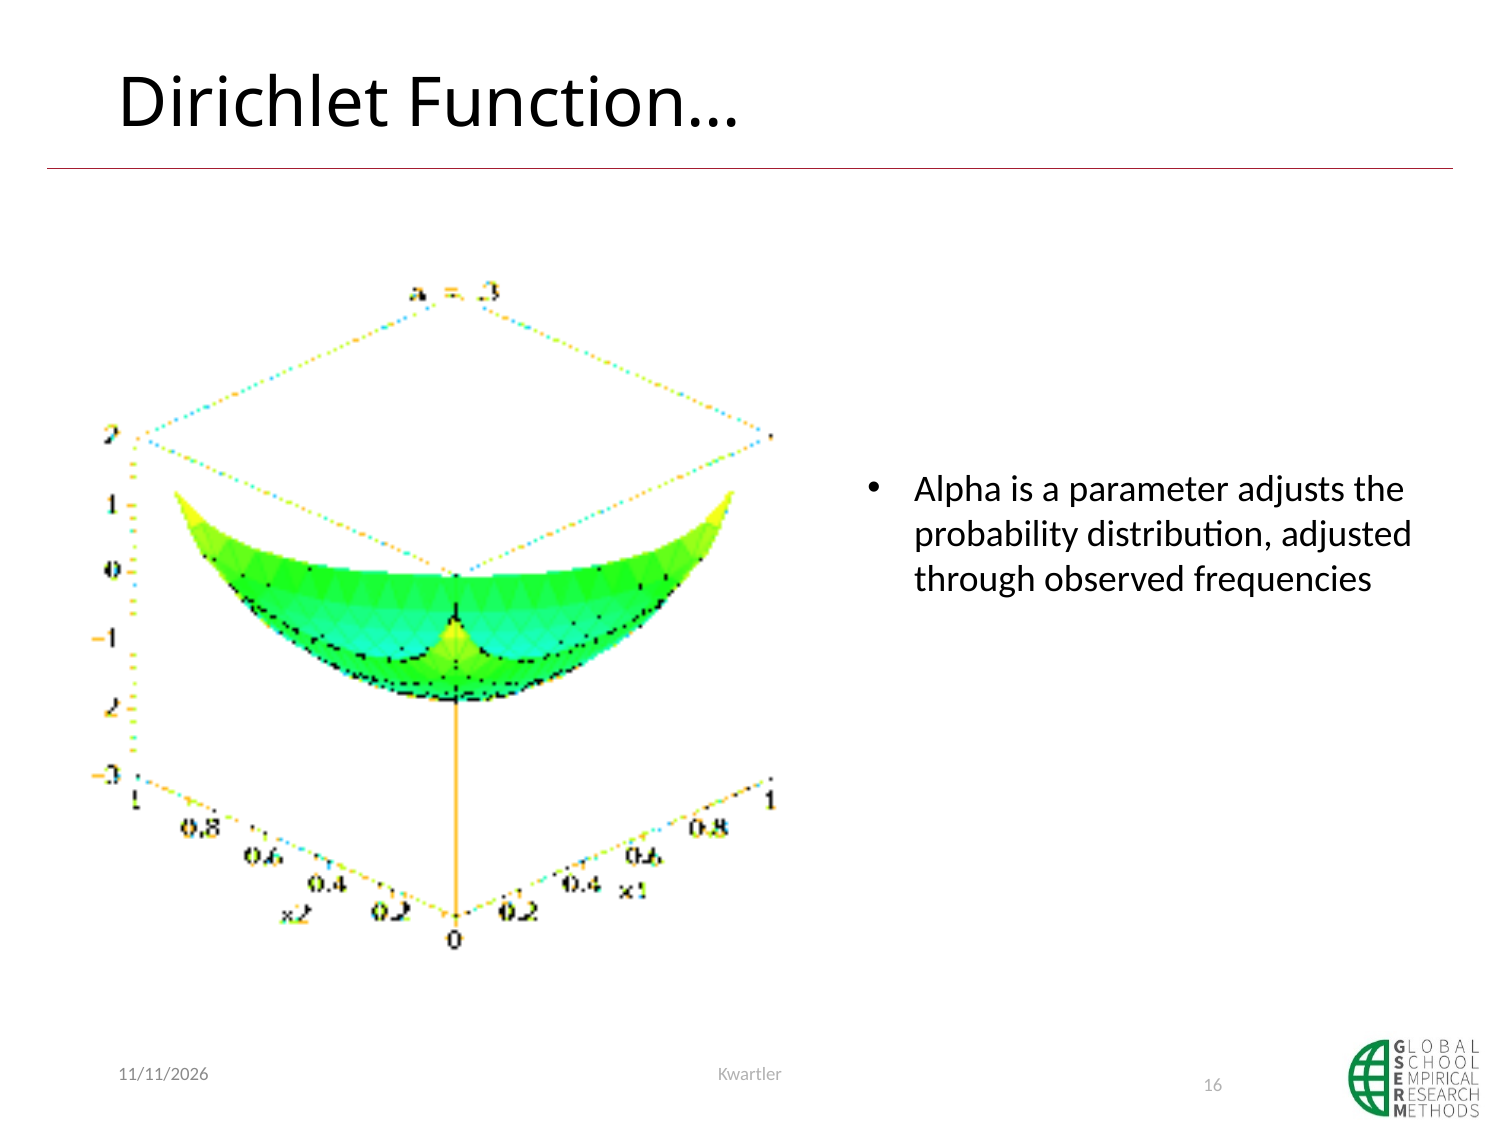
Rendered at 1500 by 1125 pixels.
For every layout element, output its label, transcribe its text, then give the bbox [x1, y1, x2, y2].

picture [1342, 1031, 1500, 1120]
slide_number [103, 1042, 441, 1103]
title Dirichlet Function… [103, 59, 1397, 157]
footer Kwartler [496, 1042, 1004, 1103]
text_box Alpha is a parameter adjusts the probability distribution, adjusted through observed frequencies [853, 456, 1500, 607]
slide_number 16 [1188, 1042, 1330, 1103]
picture [58, 203, 853, 999]
